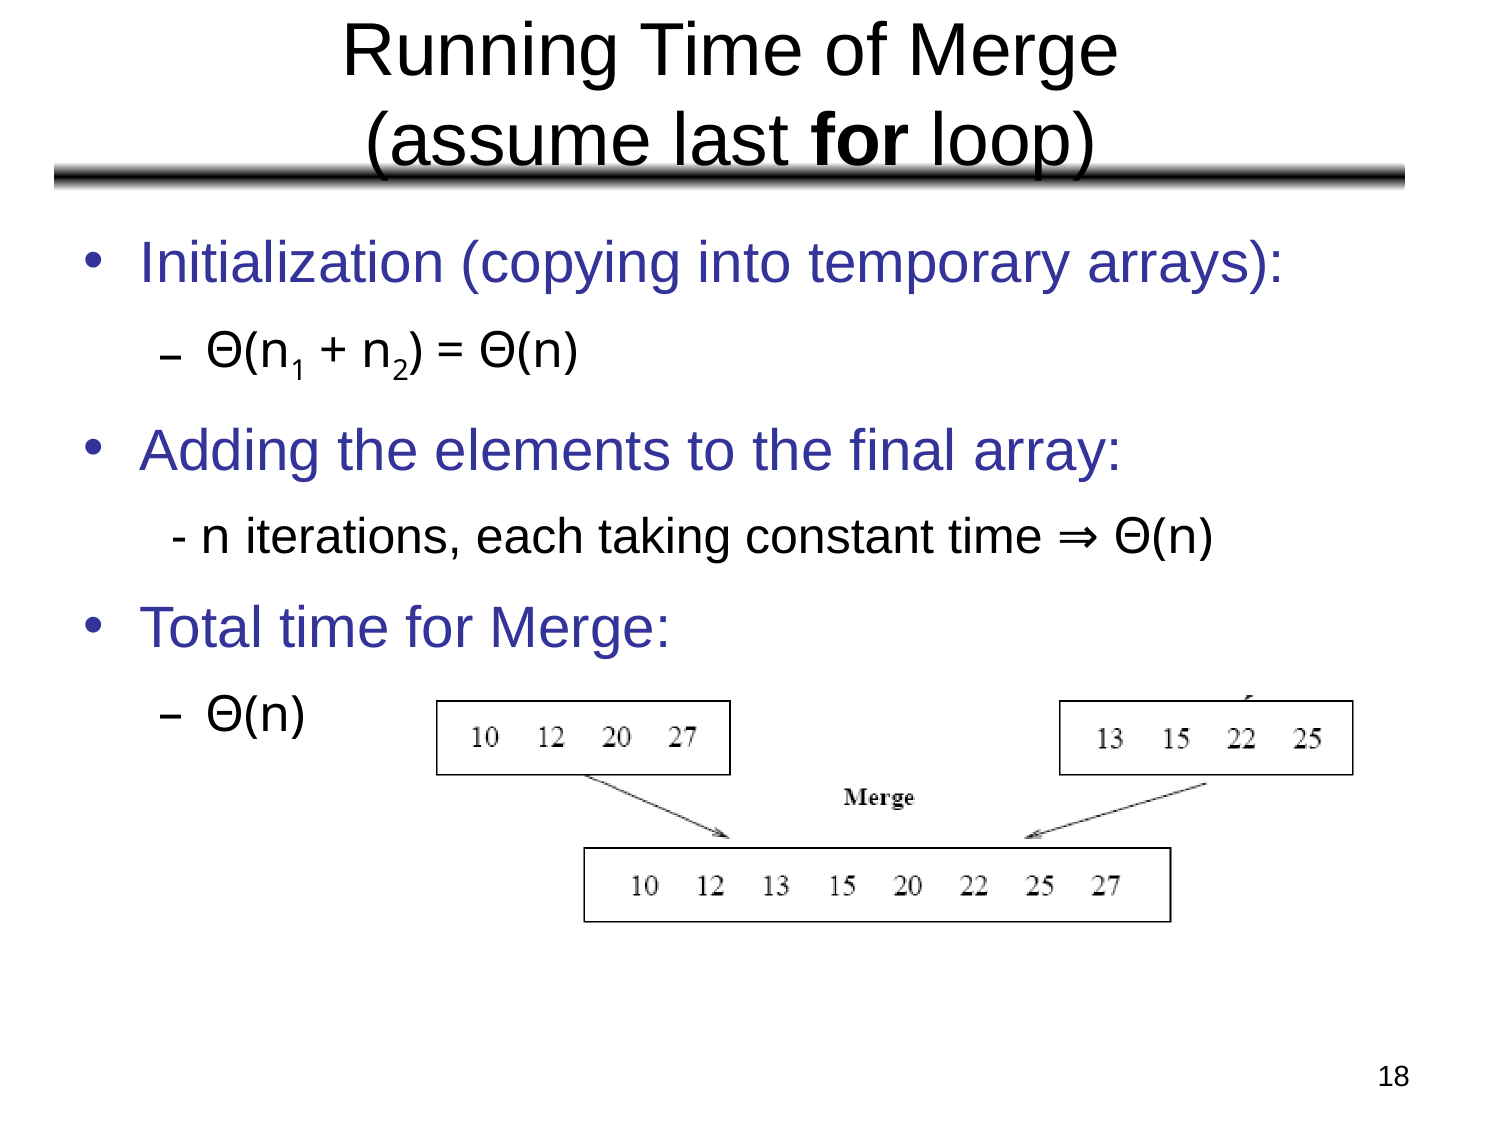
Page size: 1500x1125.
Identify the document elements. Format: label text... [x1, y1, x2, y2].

picture [425, 694, 1364, 945]
list Initialization (copying into temporary arrays): Θ(n1 + n2) = Θ(n) Adding the elements to the final array: - n iterations, each taking constant time ⇒ Θ(n) Total time for Merge: Θ(n) [68, 202, 1400, 902]
text_box ‹#› [1074, 1049, 1425, 1103]
title Running Time of Merge (assume last for loop) [55, 16, 1406, 166]
